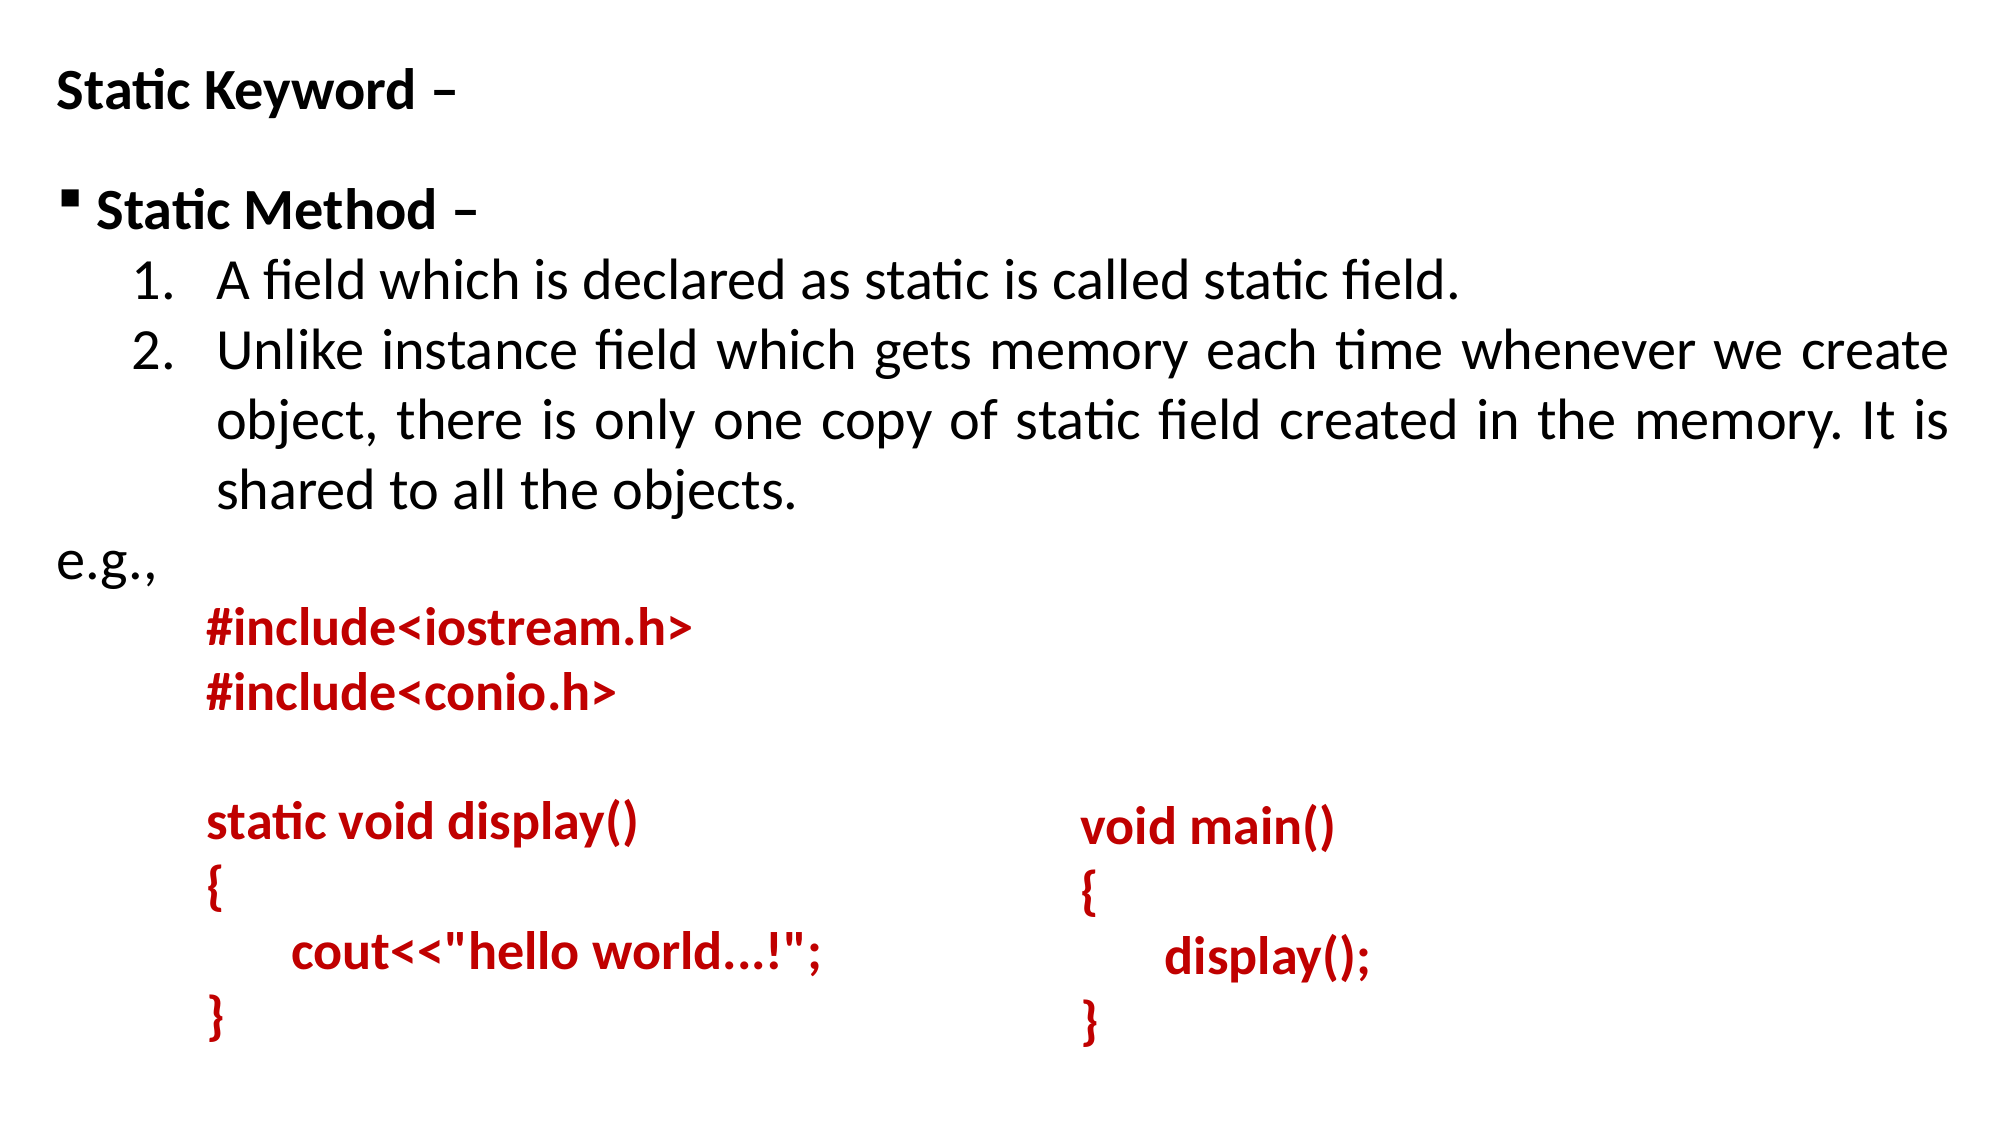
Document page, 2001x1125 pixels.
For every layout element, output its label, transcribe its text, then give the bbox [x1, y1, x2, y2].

text_box void main() { display(); } [1065, 782, 1930, 1058]
text_box Static Keyword – Static Method – A field which is declared as static is called static field. Unlike instance field which gets memory each time whenever we create object, there is only one copy of static field created in the memory. It is shared to all the objects. e.g., #include<iostream.h> #include<conio.h> static void display() { cout<<"hello world...!"; } [42, 43, 1966, 1053]
